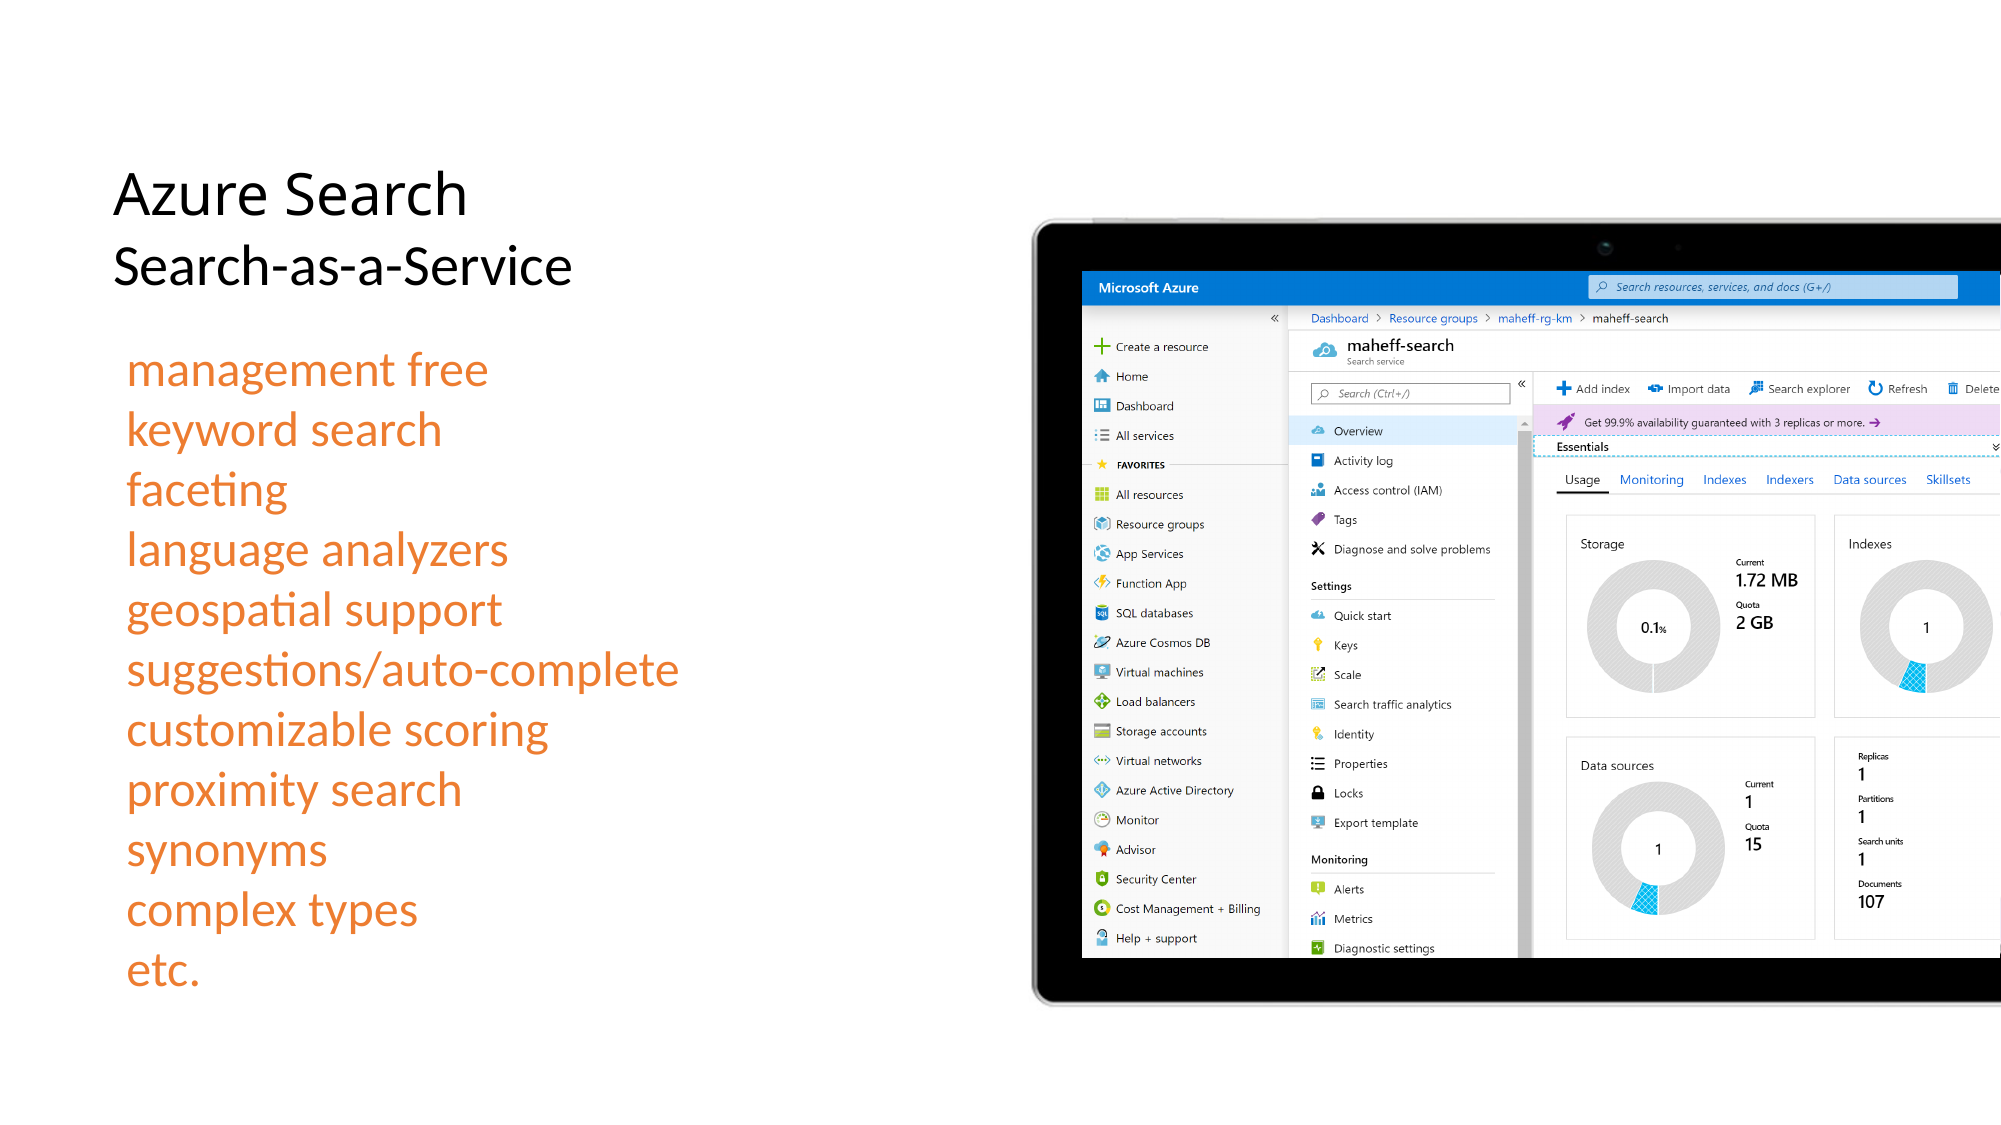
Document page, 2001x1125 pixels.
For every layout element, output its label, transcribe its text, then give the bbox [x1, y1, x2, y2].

text_box Azure Search Search-as-a-Service [98, 149, 1099, 304]
title management free keyword search faceting language analyzers geospatial support suggestions/auto-complete customizable scoring proximity search synonyms complex types etc. [111, 304, 900, 1058]
picture [1020, 212, 2001, 1017]
